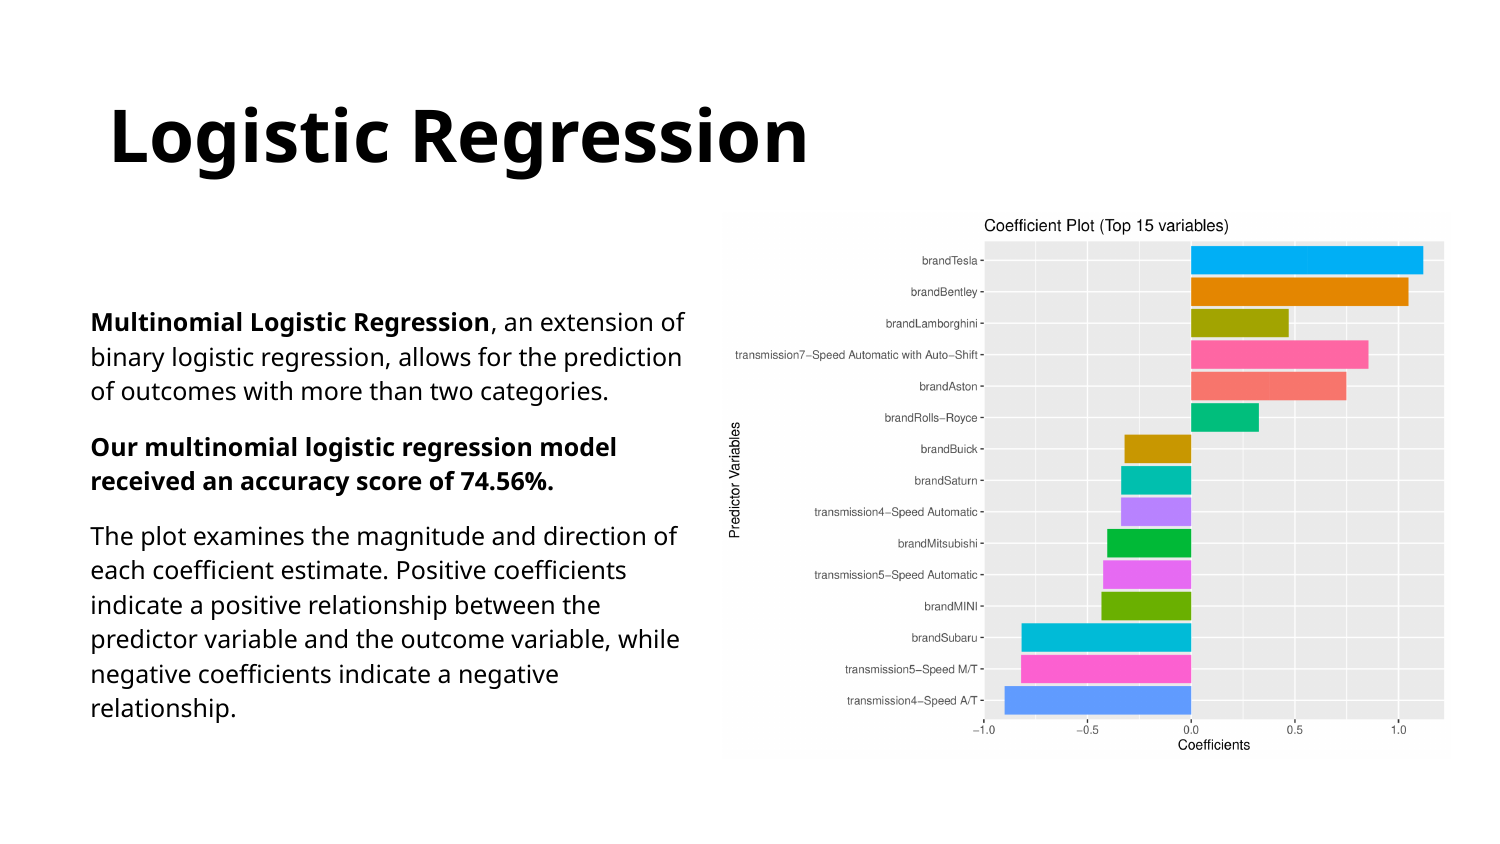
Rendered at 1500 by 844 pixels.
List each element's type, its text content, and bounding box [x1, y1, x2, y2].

picture [722, 212, 1451, 760]
title Logistic Regression [93, 74, 835, 213]
subtitle Multinomial Logistic Regression, an extension of binary logistic regression, allows for the prediction of outcomes with more than two categories. Our multinomial logistic regression model received an accuracy score of 74.56%. The plot examines the magnitude and direction of each coefficient estimate. Positive coefficients indicate a positive relationship between the predictor variable and the outcome variable, while negative coefficients indicate a negative relationship. [75, 287, 718, 773]
